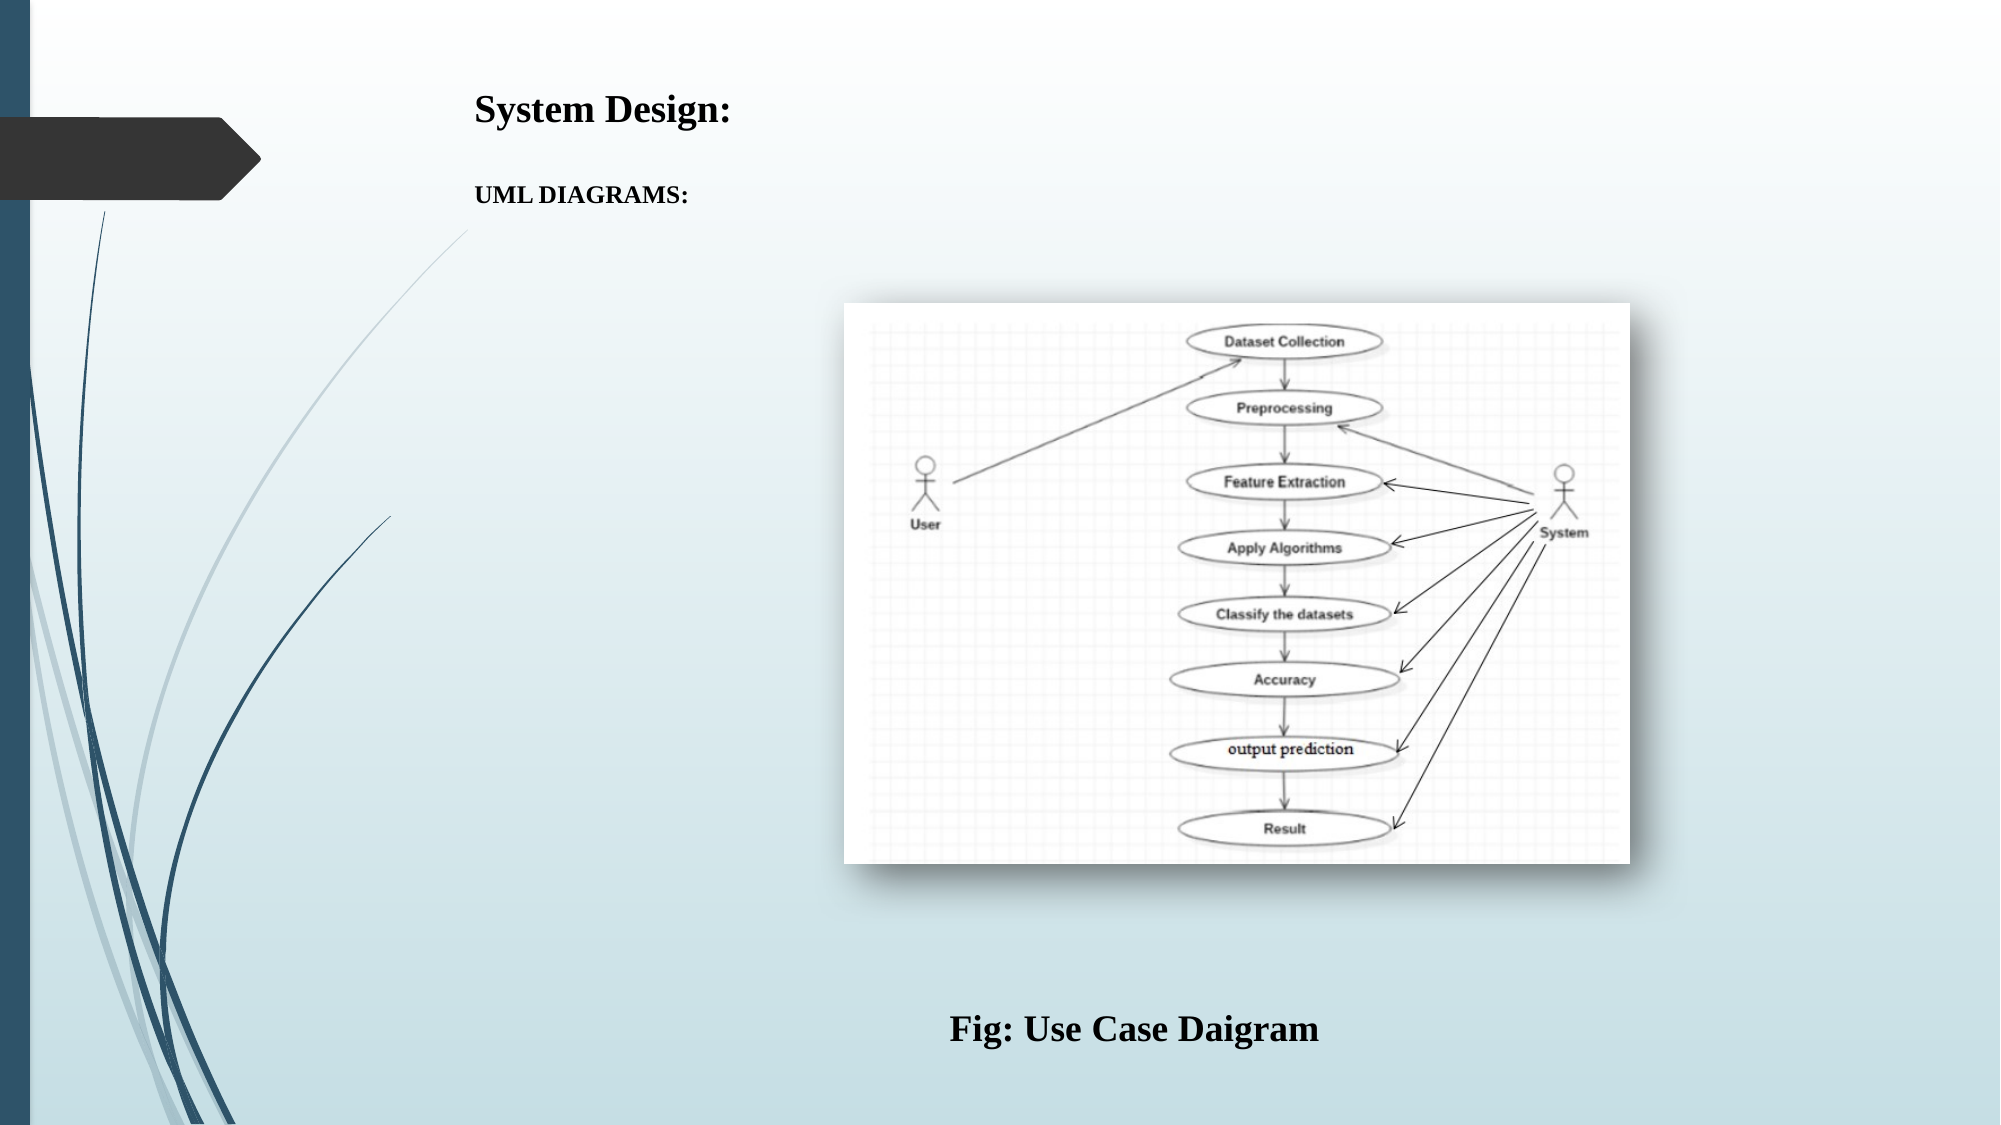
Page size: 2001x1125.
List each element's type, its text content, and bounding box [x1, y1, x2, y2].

title System Design: UML DIAGRAMS: [459, 75, 1854, 278]
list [844, 302, 1630, 864]
text_box Fig: Use Case Daigram [934, 974, 1708, 1057]
